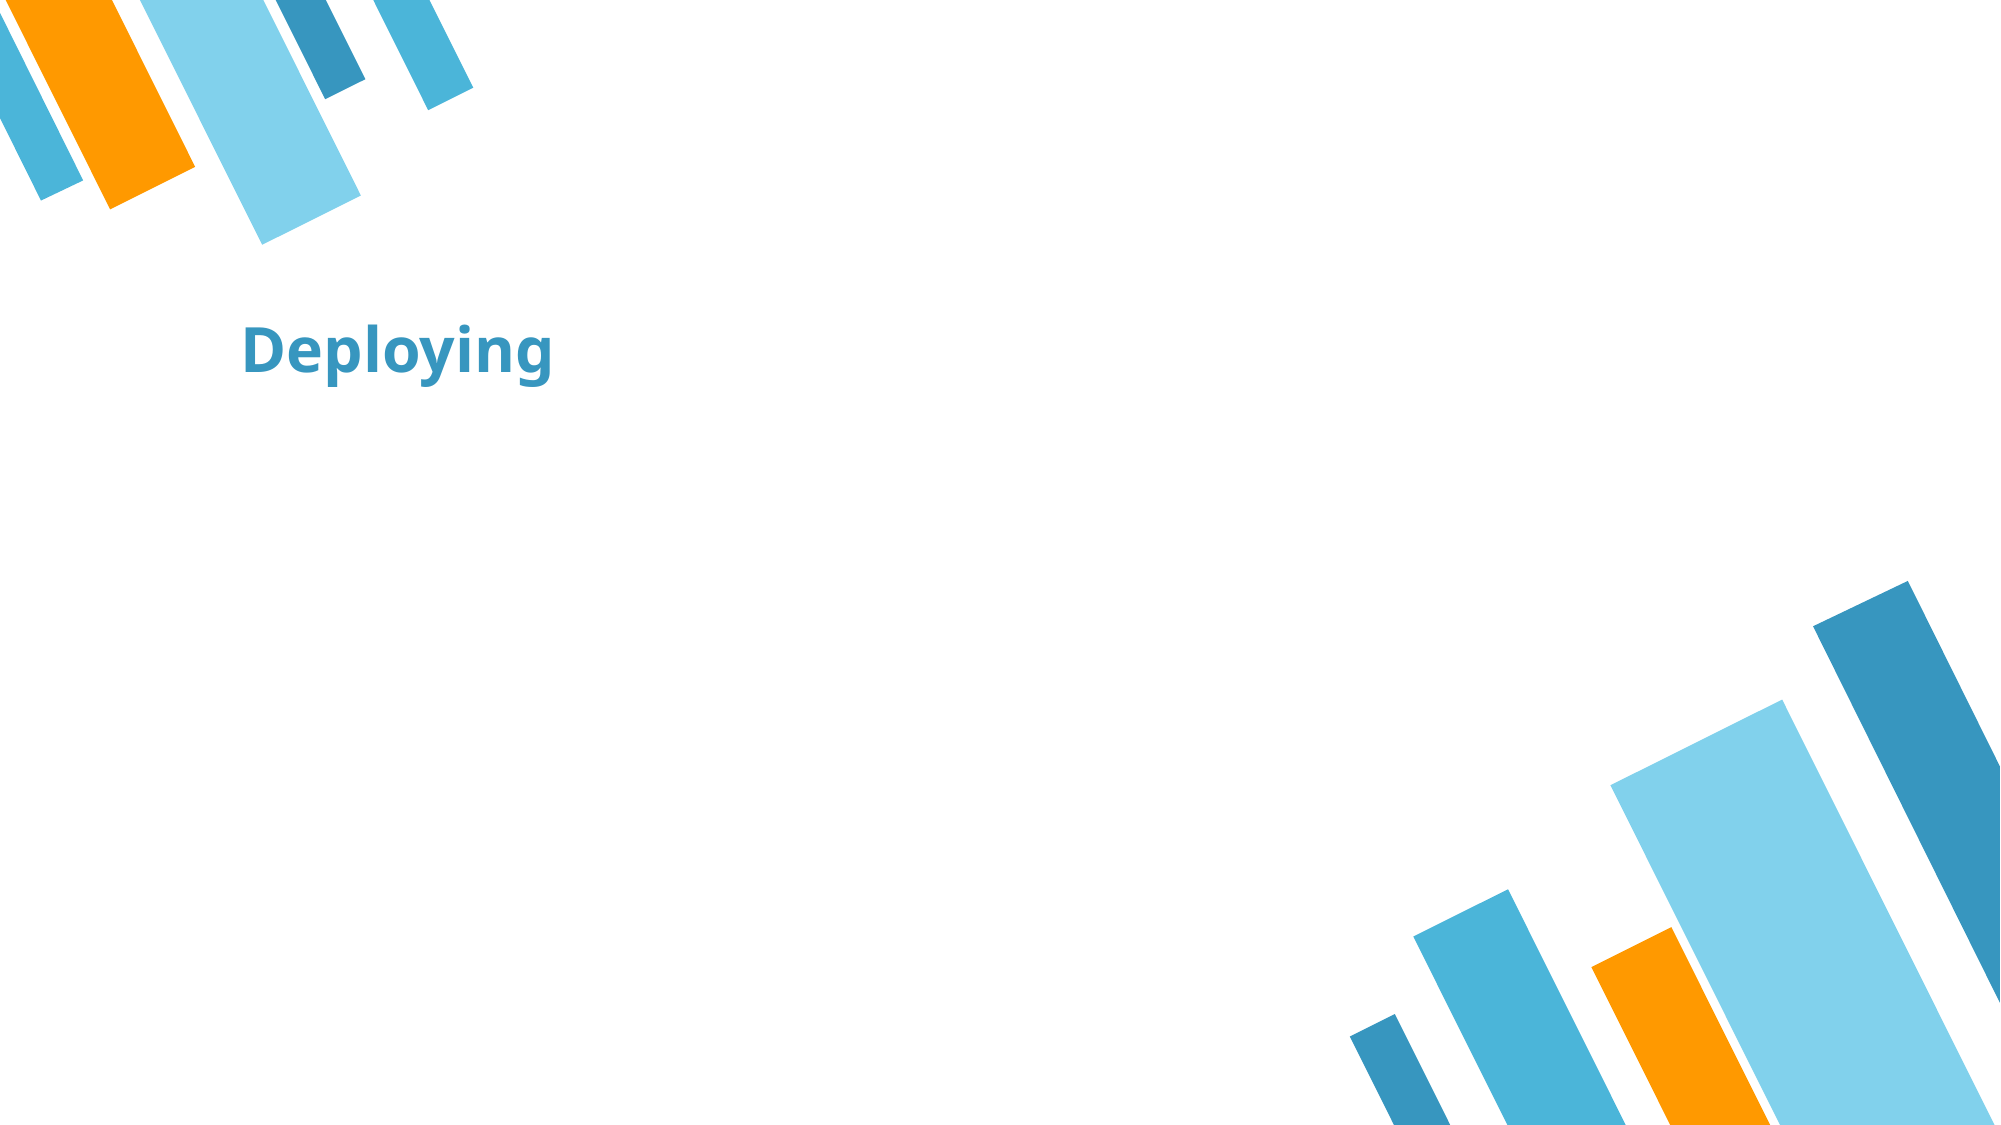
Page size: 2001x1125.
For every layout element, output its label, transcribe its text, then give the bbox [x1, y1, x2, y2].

title Deploying [225, 251, 1486, 401]
